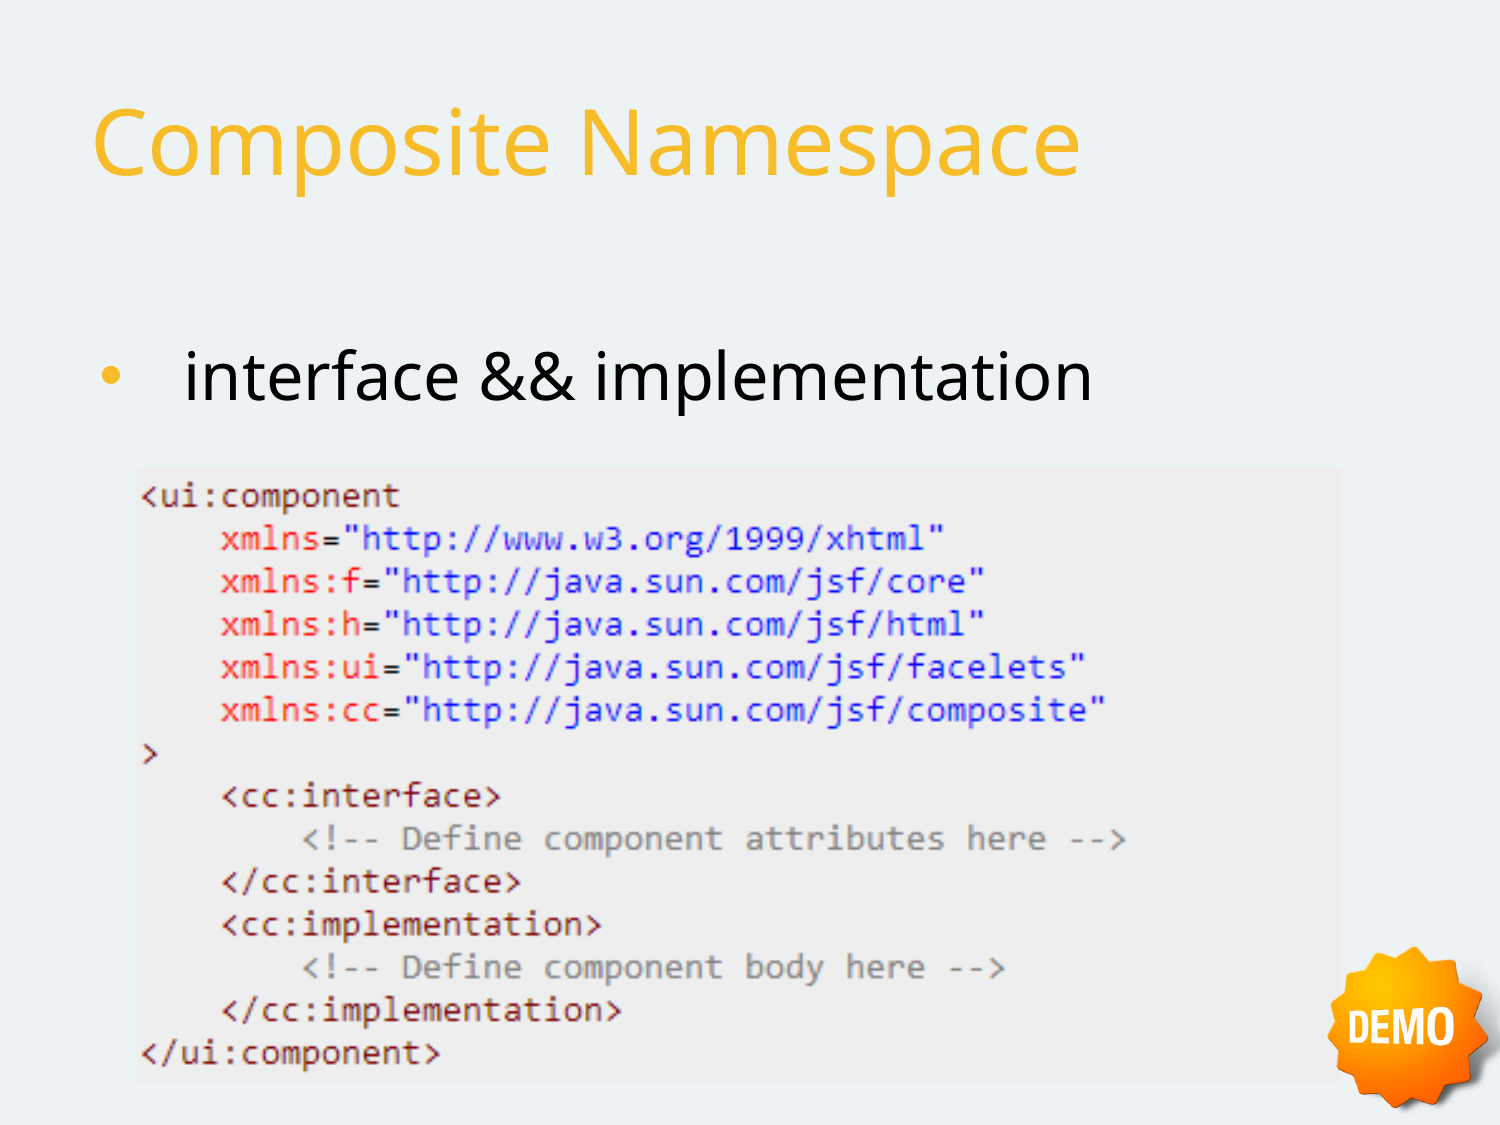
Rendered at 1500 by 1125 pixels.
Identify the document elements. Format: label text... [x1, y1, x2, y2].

picture [136, 467, 1500, 1125]
list interface && implementation [75, 326, 1425, 445]
title Composite Namespace [75, 45, 1425, 233]
